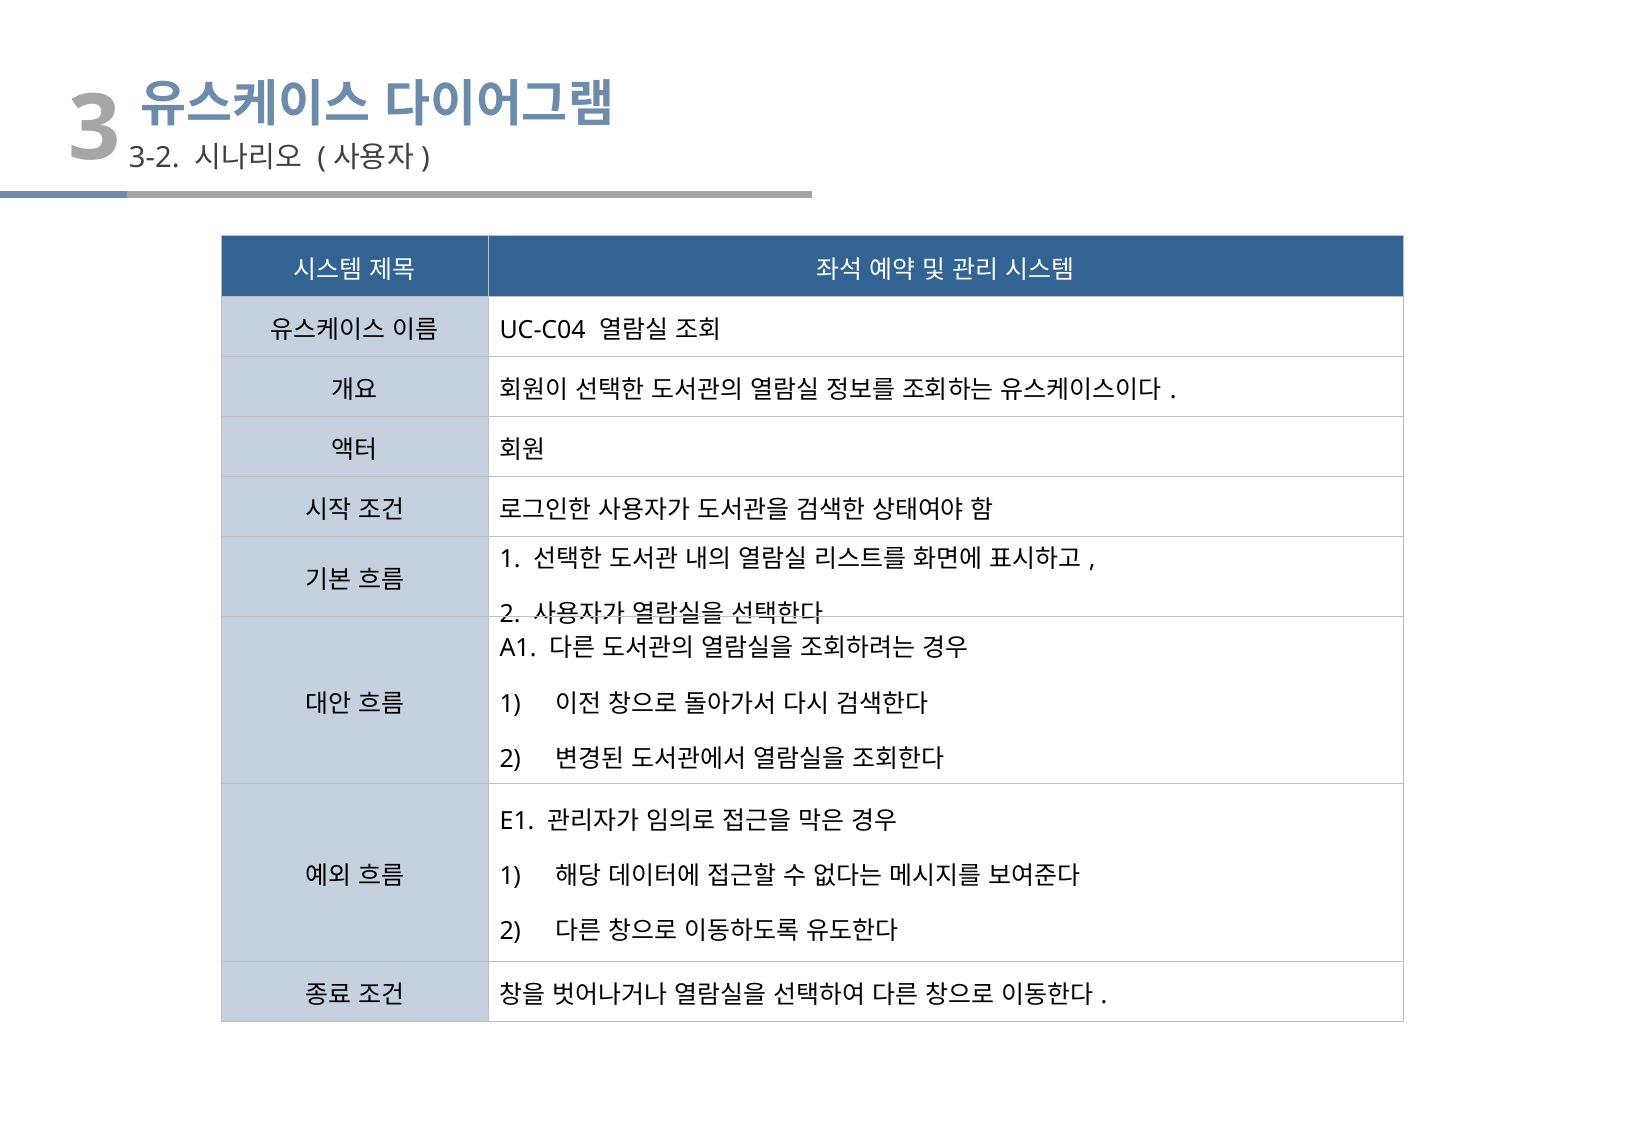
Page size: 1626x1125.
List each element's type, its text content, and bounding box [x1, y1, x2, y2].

table_cell 개요 [222, 357, 488, 416]
table_cell 회원이 선택한 도서관의 열람실 정보를 조회하는 유스케이스이다. [489, 357, 1403, 416]
table_cell A1. 다른 도서관의 열람실을 조회하려는 경우 이전 창으로 돌아가서 다시 검색한다 변경된 도서관에서 열람실을 조회한다 [489, 617, 1403, 783]
table_cell 시작 조건 [222, 477, 488, 536]
table_cell 액터 [222, 417, 488, 476]
table_cell 유스케이스 이름 [222, 297, 488, 356]
table_cell 대안 흐름 [222, 617, 488, 783]
table_cell 1. 선택한 도서관 내의 열람실 리스트를 화면에 표시하고, 2. 사용자가 열람실을 선택한다 [489, 537, 1403, 616]
text_box 유스케이스 다이어그램 [127, 64, 629, 139]
table_header 좌석 예약 및 관리 시스템 [489, 236, 1403, 296]
table_cell UC-C04 열람실 조회 [489, 297, 1403, 356]
text_box 3 [53, 38, 127, 186]
table_header 시스템 제목 [222, 236, 488, 296]
table_cell 예외 흐름 [222, 784, 488, 961]
table_cell E1. 관리자가 임의로 접근을 막은 경우 해당 데이터에 접근할 수 없다는 메시지를 보여준다 다른 창으로 이동하도록 유도한다 [489, 784, 1403, 961]
table_cell 창을 벗어나거나 열람실을 선택하여 다른 창으로 이동한다. [489, 962, 1403, 1021]
table_cell 기본 흐름 [222, 537, 488, 616]
table_cell 종료 조건 [222, 962, 488, 1021]
table_cell 로그인한 사용자가 도서관을 검색한 상태여야 함 [489, 477, 1403, 536]
table_cell 회원 [489, 417, 1403, 476]
text_box 3-2. 시나리오 (사용자) [127, 131, 445, 181]
